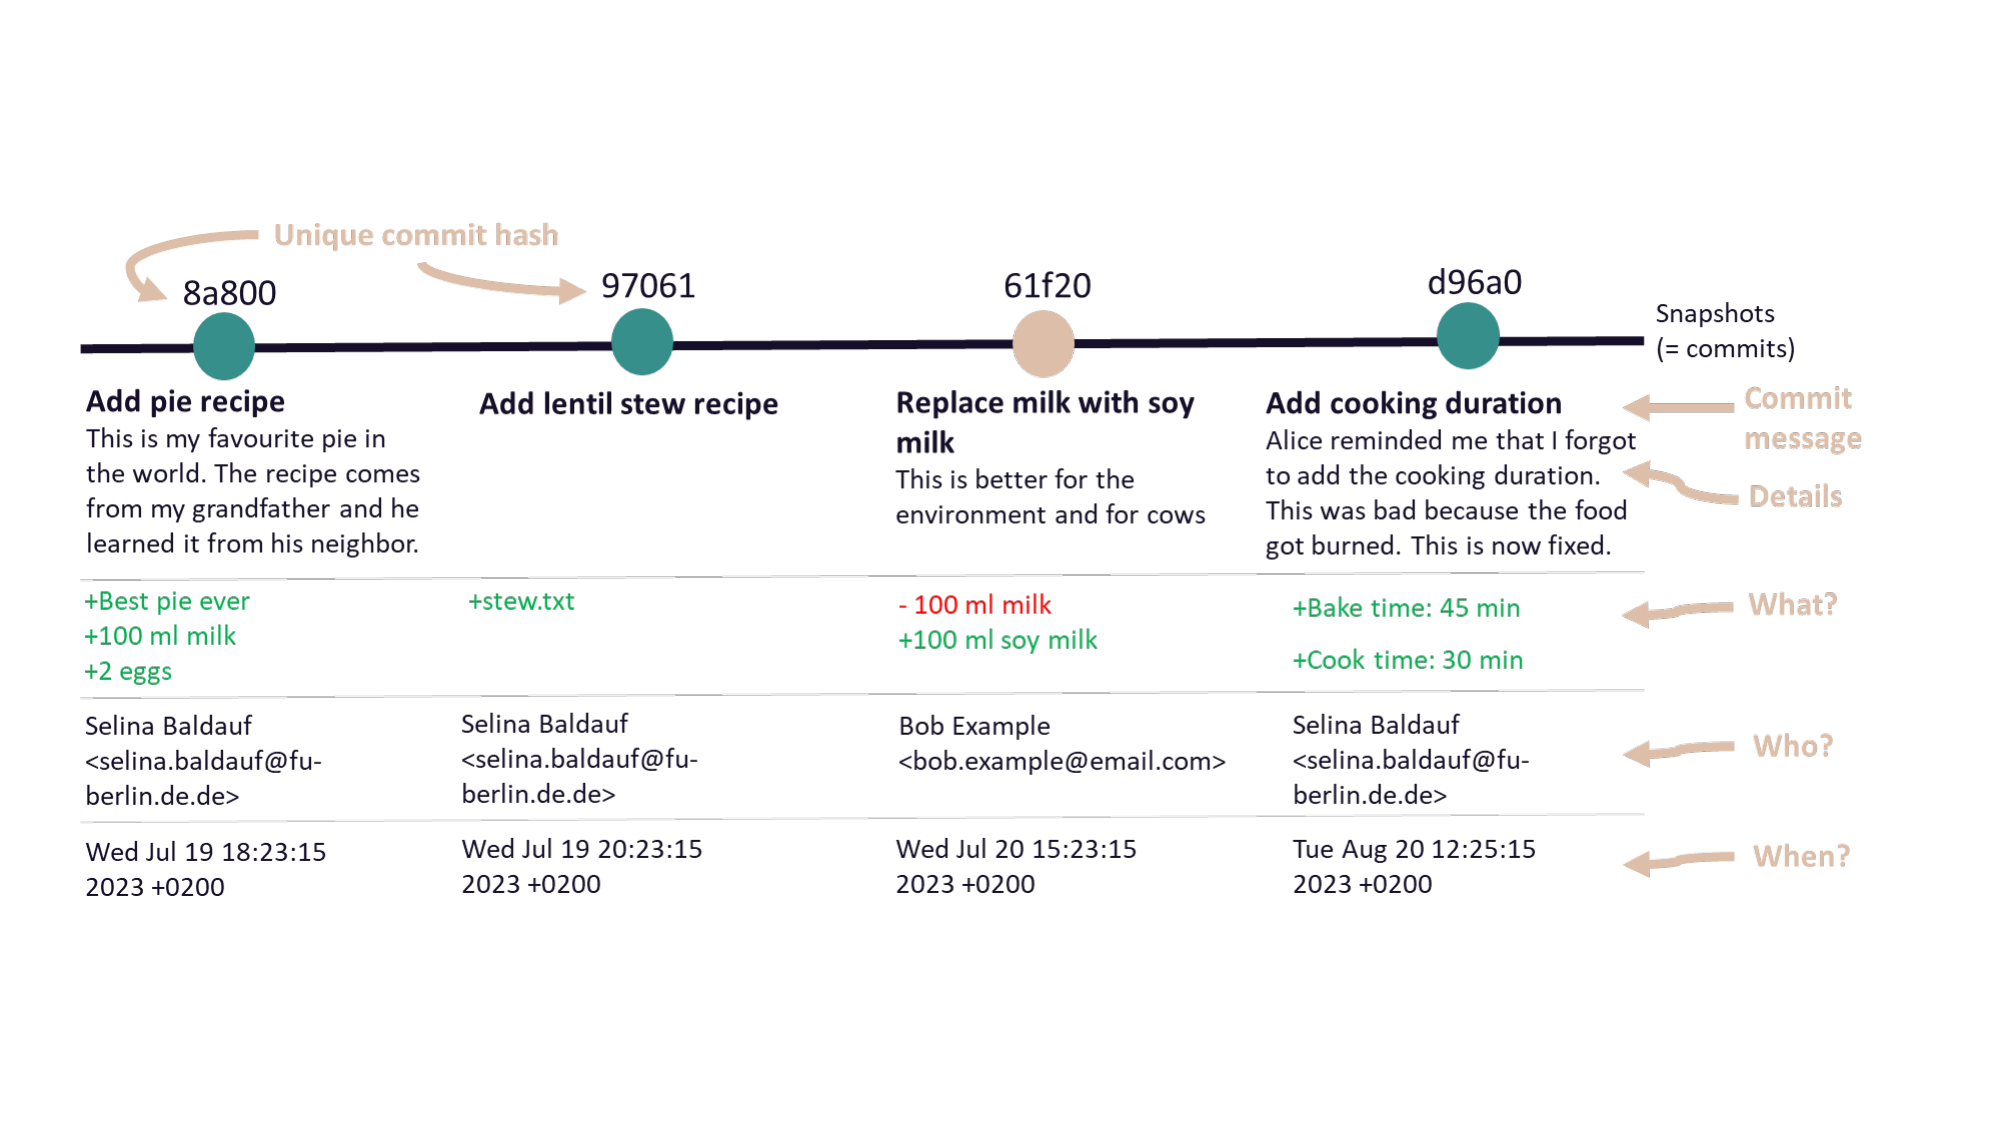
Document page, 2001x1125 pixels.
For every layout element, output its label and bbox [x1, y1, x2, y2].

picture [62, 203, 1938, 922]
